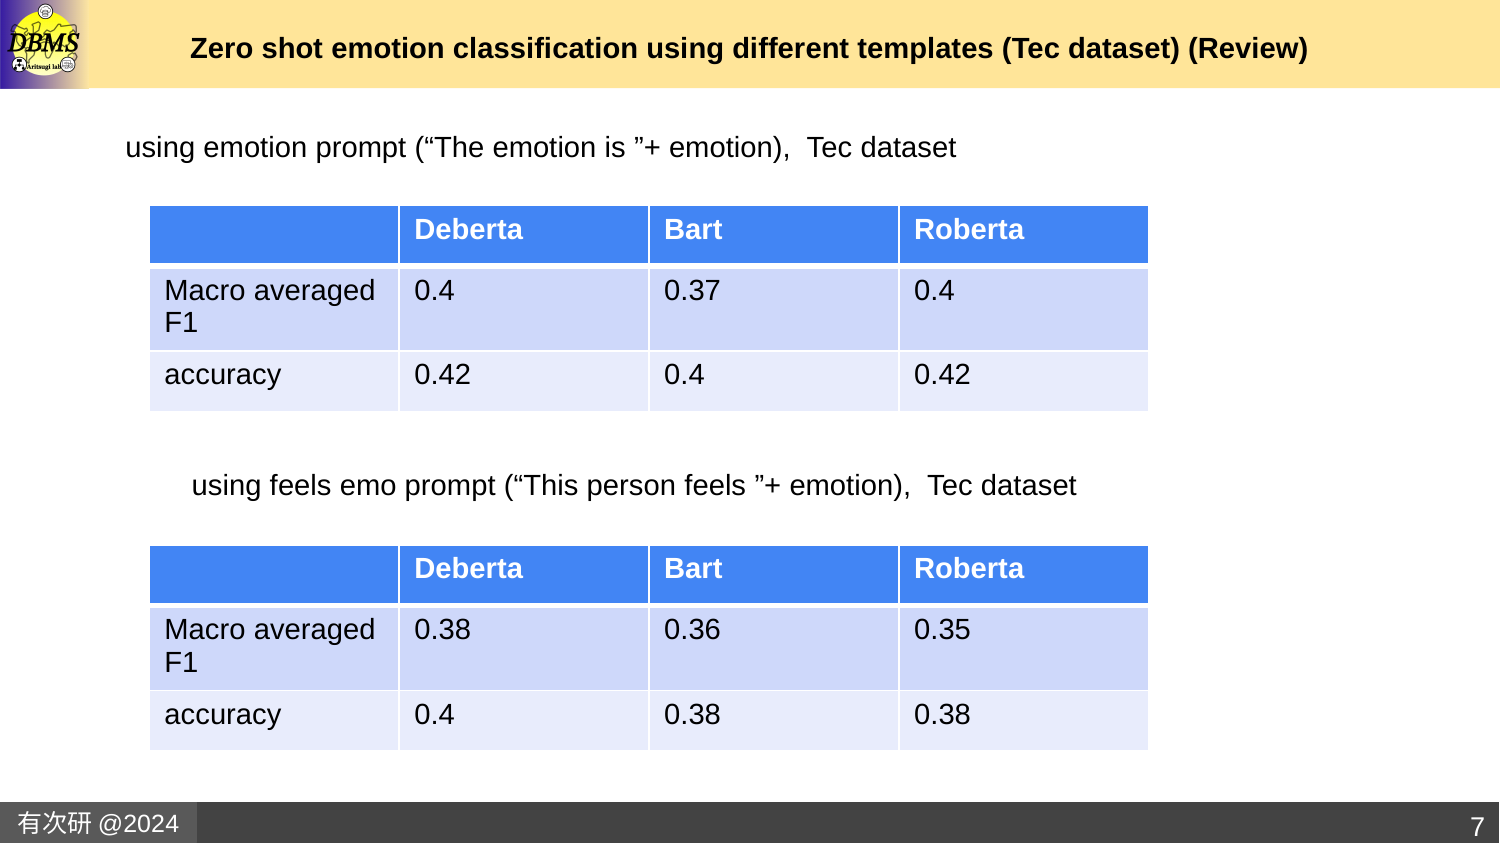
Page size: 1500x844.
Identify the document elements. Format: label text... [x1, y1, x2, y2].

table_header Bart [650, 206, 898, 263]
table_cell 0.35 [900, 608, 1148, 690]
table_cell 0.38 [400, 608, 648, 690]
table_header Roberta [900, 546, 1148, 603]
table_header [150, 546, 398, 603]
table_cell 0.36 [650, 608, 898, 690]
table_cell Macro averaged F1 [150, 608, 398, 690]
table_cell accuracy [150, 352, 398, 411]
table_cell 0.42 [900, 352, 1148, 411]
slide_number 7 [1341, 794, 1500, 844]
table_cell Macro averaged F1 [150, 269, 398, 350]
table_cell 0.4 [400, 691, 648, 750]
table_cell 0.38 [900, 691, 1148, 750]
table_cell 0.4 [400, 269, 648, 350]
table_header Roberta [900, 206, 1148, 263]
table_cell 0.4 [900, 269, 1148, 350]
table_header Deberta [400, 206, 648, 263]
table_header Bart [650, 546, 898, 603]
table_header [150, 206, 398, 263]
table_cell 0.42 [400, 352, 648, 411]
text_box using feels emo prompt (“This person feels ”+ emotion), Tec dataset [168, 458, 1094, 544]
table_cell 0.4 [650, 352, 898, 411]
table_header Deberta [400, 546, 648, 603]
table_cell accuracy [150, 691, 398, 750]
text_box using emotion prompt (“The emotion is ”+ emotion), Tec dataset [102, 121, 1215, 241]
title Zero shot emotion classification using different templates (Tec dataset) (Review) [51, 0, 1449, 94]
table_cell 0.38 [650, 691, 898, 750]
picture [0, 0, 51, 89]
table_cell 0.37 [650, 269, 898, 350]
